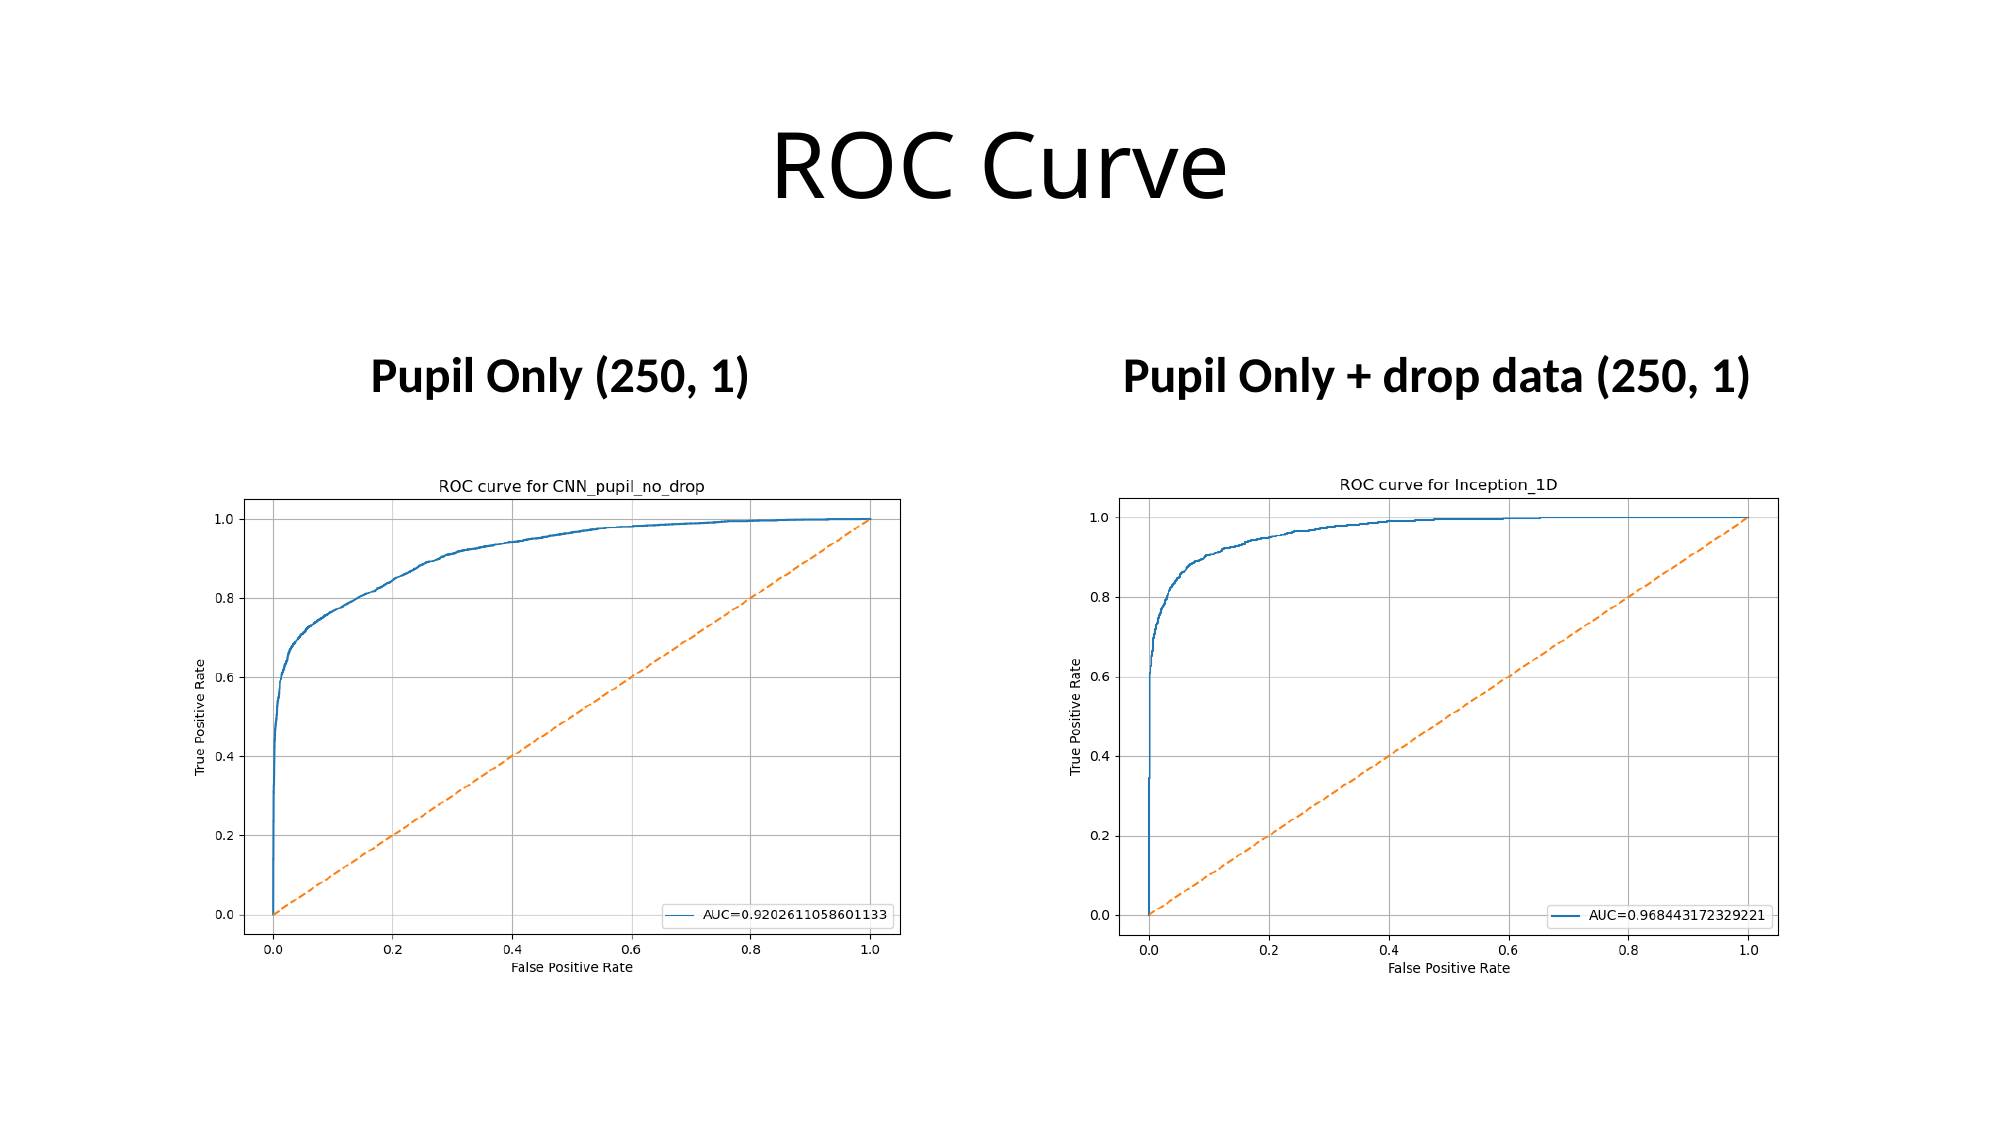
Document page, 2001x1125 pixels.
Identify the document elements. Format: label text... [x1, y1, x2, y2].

title ROC Curve [137, 59, 1863, 278]
list Pupil Only + drop data (250, 1) [1012, 275, 1863, 411]
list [1012, 429, 1863, 997]
list Pupil Only (250, 1) [137, 275, 984, 411]
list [137, 431, 984, 996]
